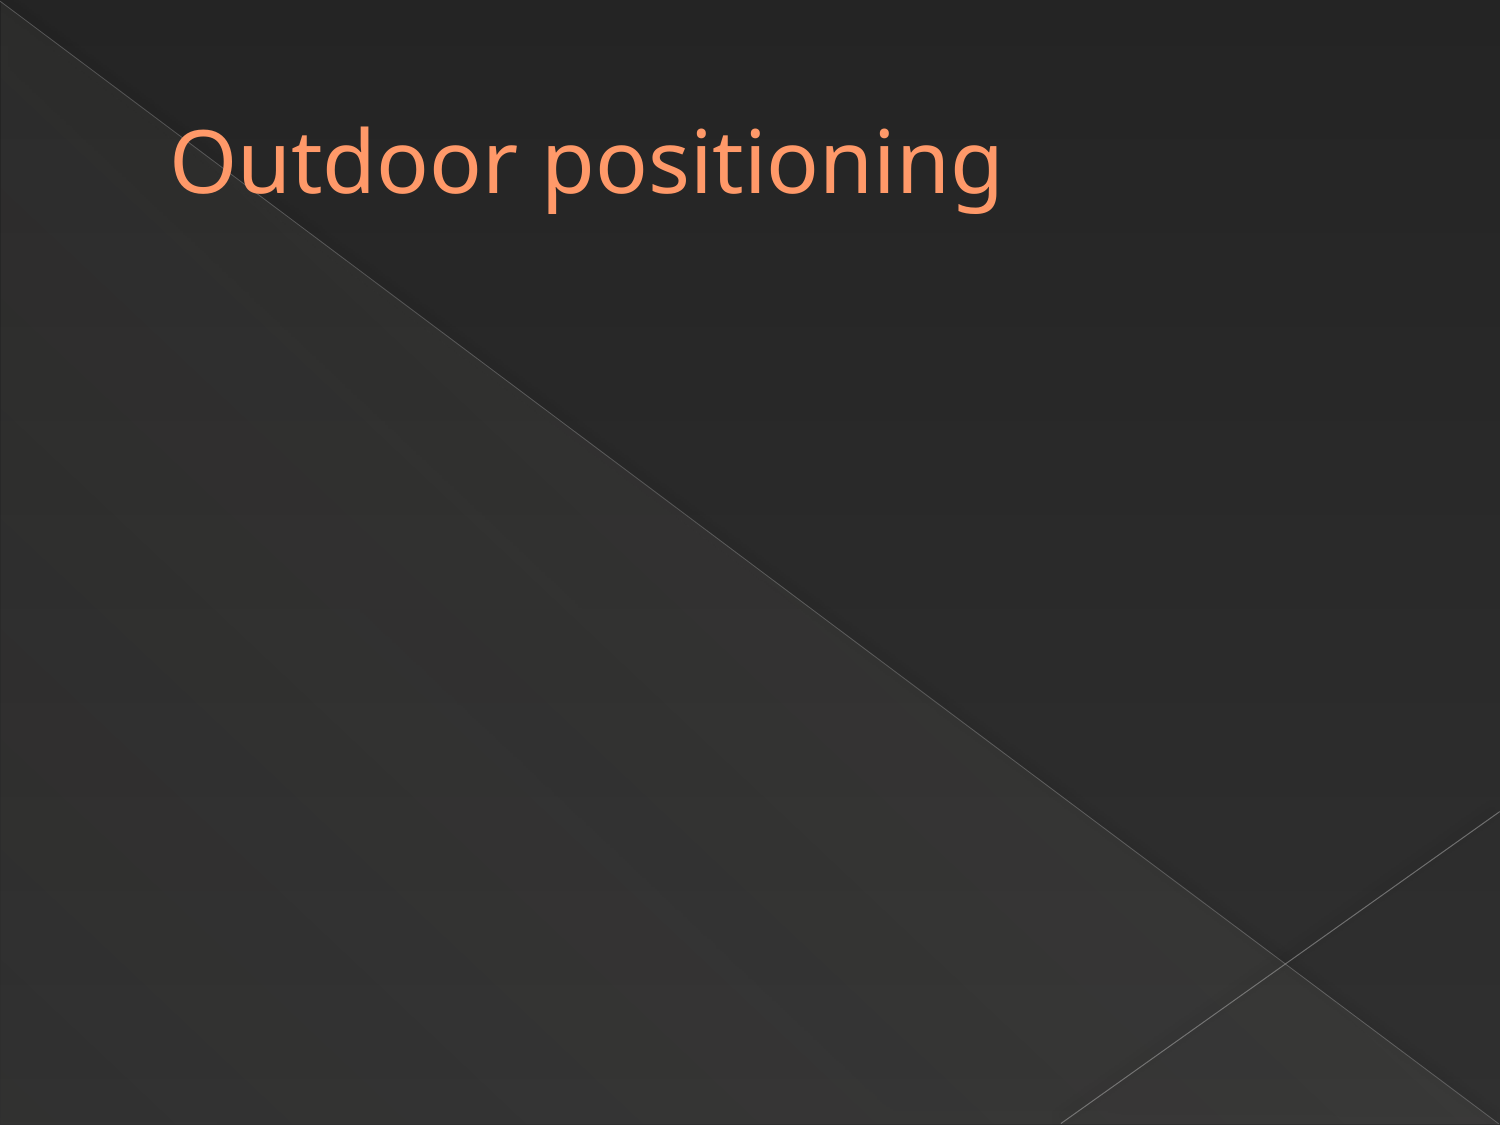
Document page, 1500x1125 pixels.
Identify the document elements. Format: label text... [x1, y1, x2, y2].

title Outdoor positioning [75, 43, 1425, 274]
